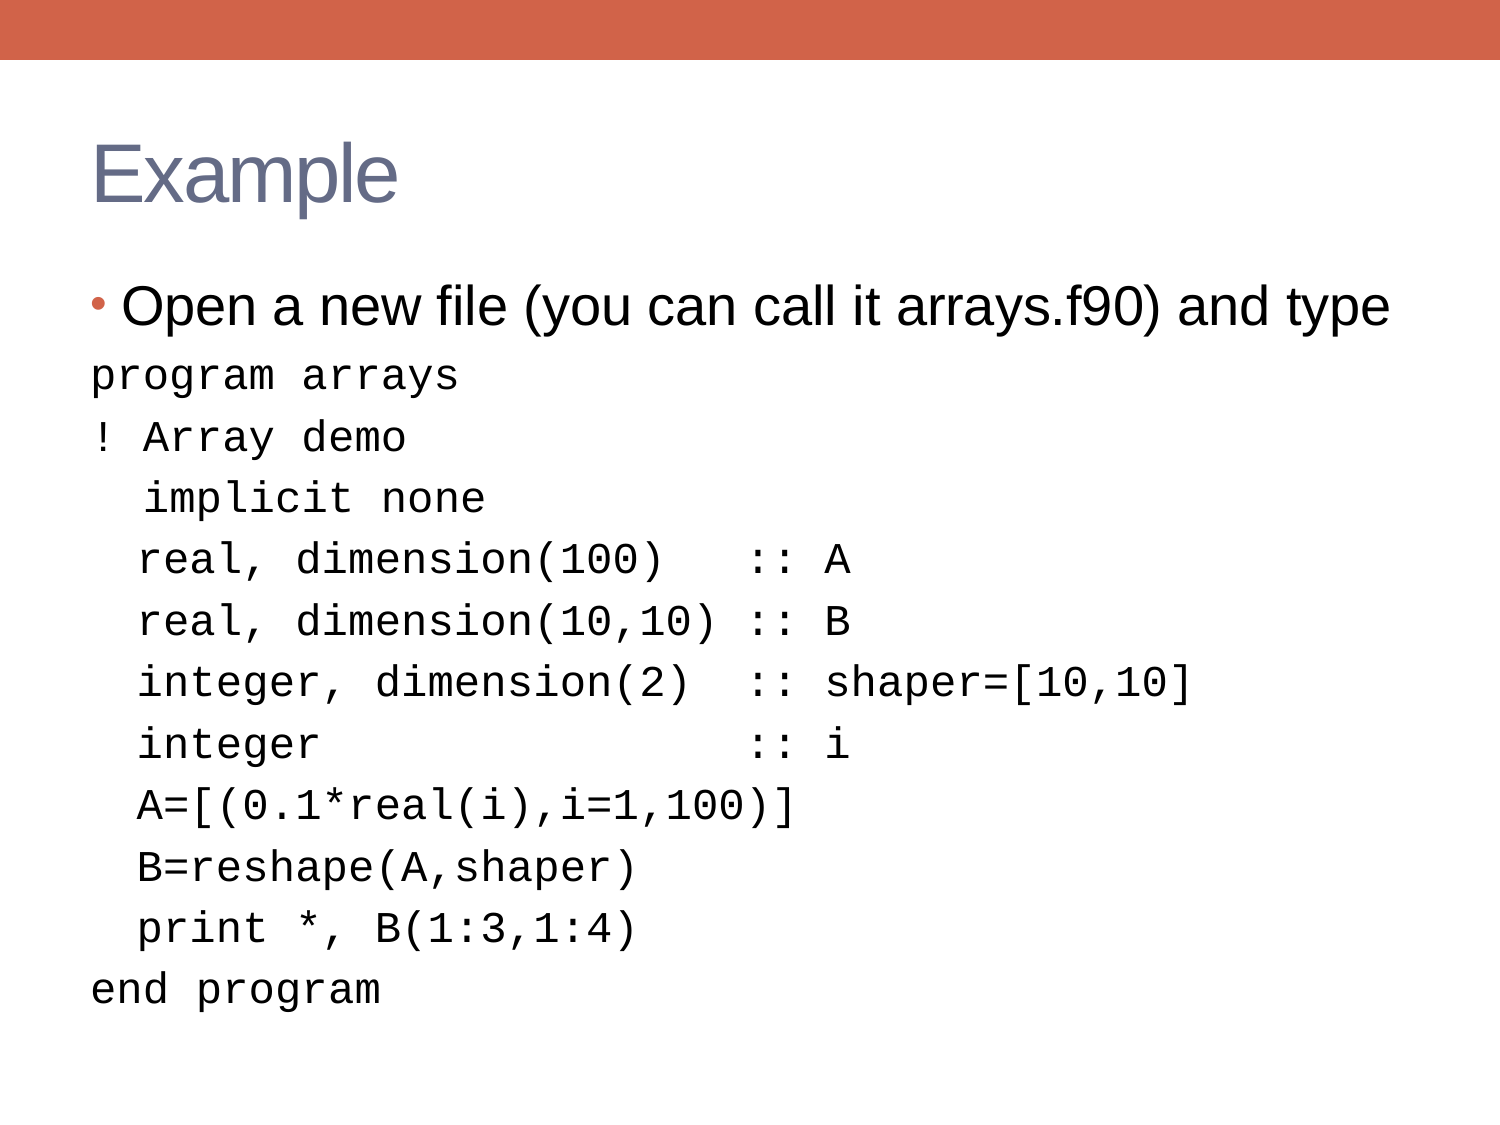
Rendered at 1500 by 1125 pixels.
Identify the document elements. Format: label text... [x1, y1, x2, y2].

list Open a new file (you can call it arrays.f90) and type program arrays ! Array demo implicit none real, dimension(100) :: A real, dimension(10,10) :: B integer, dimension(2) :: shaper=[10,10] integer :: i A=[(0.1*real(i),i=1,100)] B=reshape(A,shaper) print *, B(1:3,1:4) end program [75, 262, 1425, 1063]
title Example [75, 87, 1425, 250]
